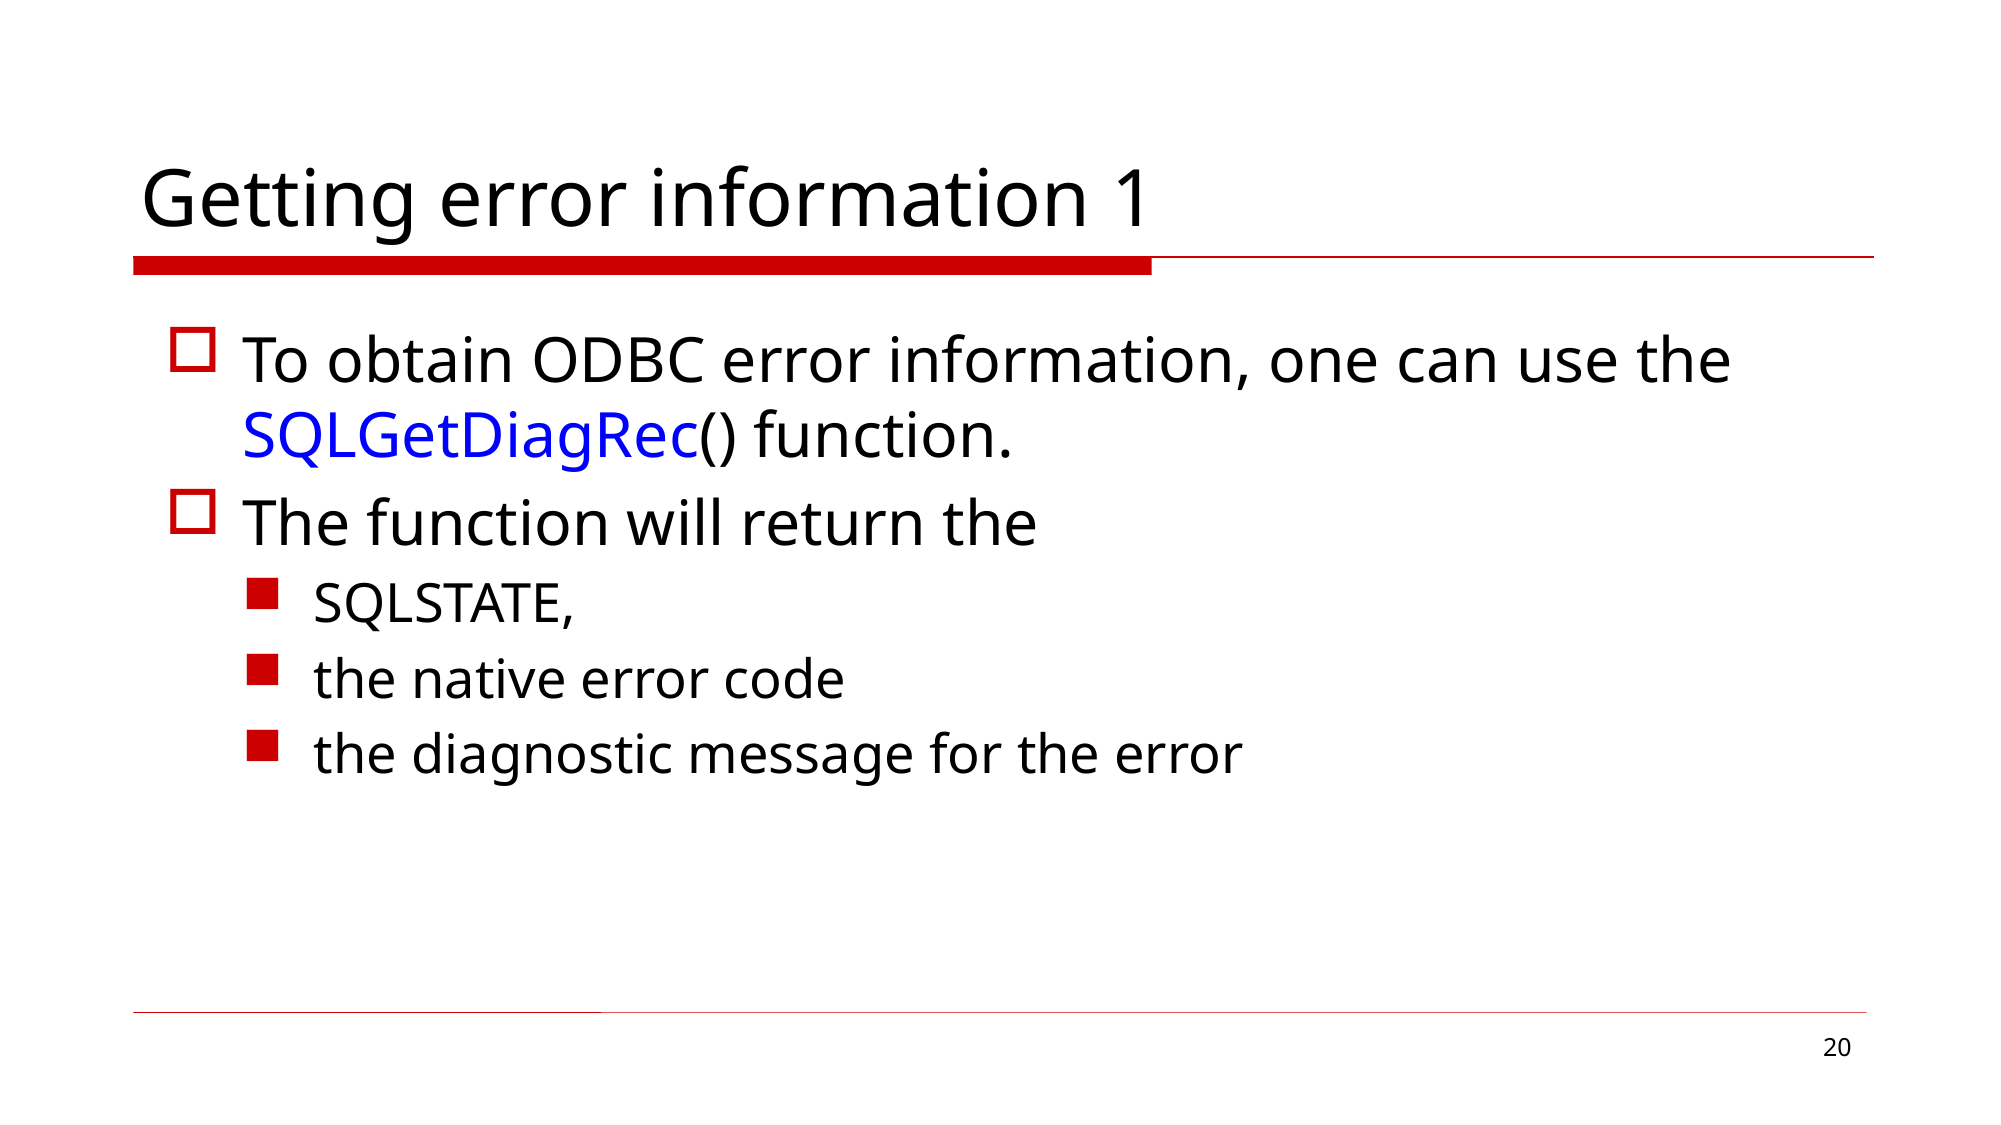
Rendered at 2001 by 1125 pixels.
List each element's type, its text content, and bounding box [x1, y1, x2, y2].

slide_number 20 [1433, 1024, 1867, 1103]
title Getting error information 1 [125, 50, 1876, 250]
list To obtain ODBC error information, one can use the SQLGetDiagRec() function. The function will return the SQLSTATE, the native error code the diagnostic message for the error [150, 312, 1825, 1013]
